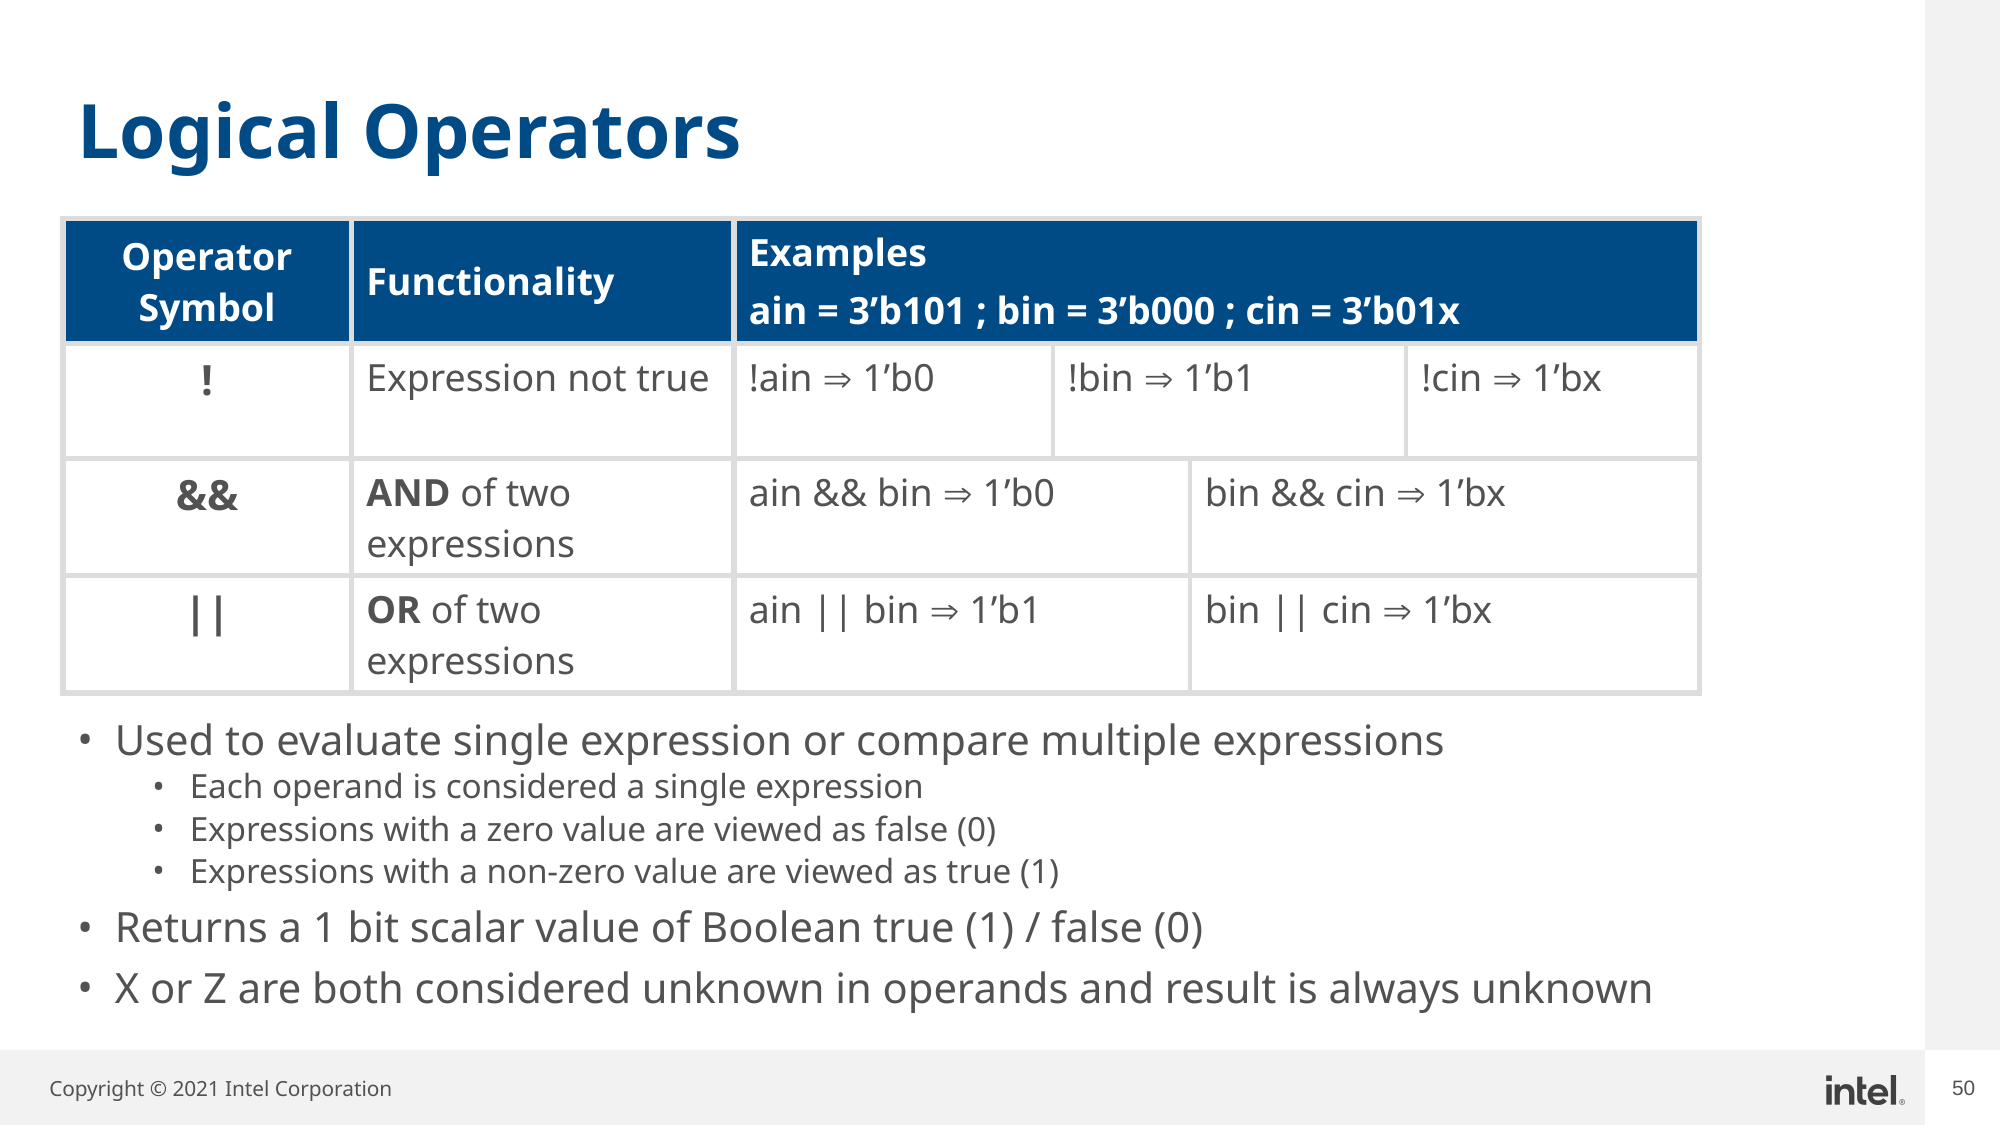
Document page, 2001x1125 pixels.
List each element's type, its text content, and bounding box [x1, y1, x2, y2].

table_cell ain && bin  1’b0 [737, 461, 1188, 573]
table_cell !bin  1’b1 [1055, 346, 1404, 456]
table_header Functionality [354, 221, 731, 341]
table_cell OR of two expressions [354, 578, 731, 690]
table_cell !ain  1’b0 [737, 346, 1051, 456]
picture [1826, 1075, 1905, 1105]
table_header Examples ain = 3’b101 ; bin = 3’b000 ; cin = 3’b01x [737, 221, 1697, 341]
table_cell && [66, 461, 349, 573]
table_cell ! [66, 346, 349, 456]
table_cell || [66, 578, 349, 690]
table_cell bin || cin  1’bx [1192, 578, 1697, 690]
title Logical Operators [62, 36, 1863, 234]
table_cell Expression not true [354, 346, 731, 456]
table_cell AND of two expressions [354, 461, 731, 573]
table_cell ain || bin  1’b1 [737, 578, 1188, 690]
text_box Used to evaluate single expression or compare multiple expressions Each operand is considered a single expression Expressions with a zero value are viewed as false (0) Expressions with a non-zero value are viewed as true (1) Returns a 1 bit scalar value of Boolean true (1) / false (0) X or Z are both considered unknown in operands and result is always unknown [62, 715, 1812, 1068]
table_cell bin && cin  1’bx [1192, 461, 1697, 573]
table_cell !cin  1’bx [1408, 346, 1697, 456]
table_header Operator Symbol [66, 221, 349, 341]
